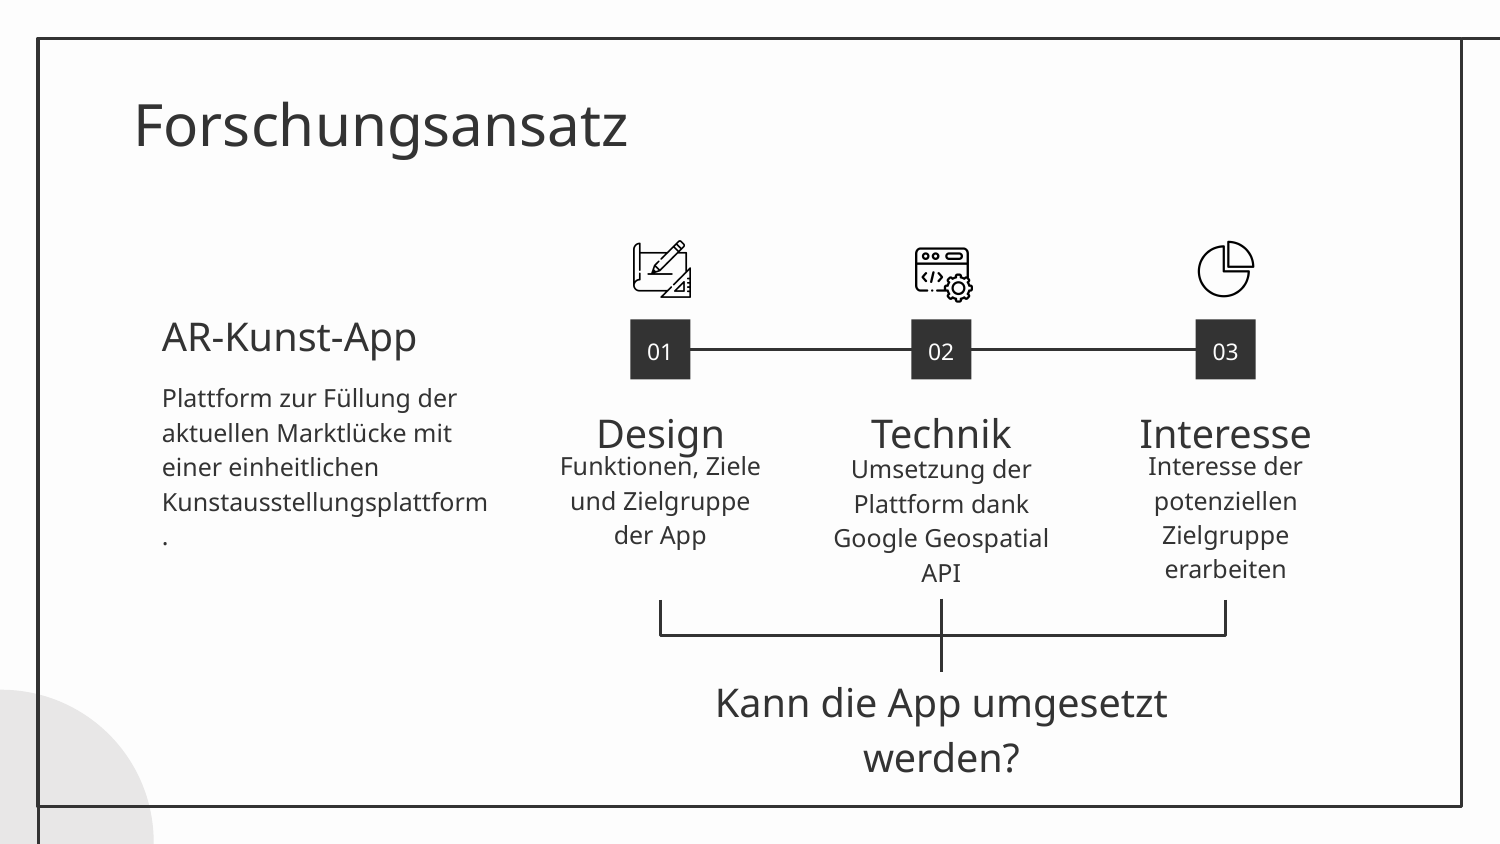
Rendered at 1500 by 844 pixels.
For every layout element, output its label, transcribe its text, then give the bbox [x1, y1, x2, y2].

picture [633, 240, 691, 298]
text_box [1047, 493, 1120, 779]
text_box Plattform zur Füllung der aktuellen Marktlücke mit einer einheitlichen Kunstausstellungsplattform. [146, 363, 509, 628]
text_box AR-Kunst-App [146, 307, 509, 363]
title Forschungsansatz [118, 72, 1384, 167]
picture [915, 246, 973, 304]
text_box Technik [814, 404, 1069, 434]
text_box Funktionen, Ziele und Zielgruppe der App [533, 431, 788, 600]
text_box 01 [630, 319, 691, 380]
text_box Umsetzung der Plattform dank Google Geospatial API [814, 434, 1069, 599]
text_box 03 [1195, 319, 1256, 380]
text_box Interesse der potenziellen Zielgruppe erarbeiten [1098, 431, 1354, 600]
text_box Design [533, 404, 788, 431]
text_box Interesse [1098, 404, 1354, 431]
text_box 02 [911, 357, 972, 380]
picture [1197, 240, 1255, 298]
text_box Kann die App umgesetzt werden? [660, 671, 1223, 796]
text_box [764, 494, 838, 777]
text_box 02 [911, 319, 972, 348]
